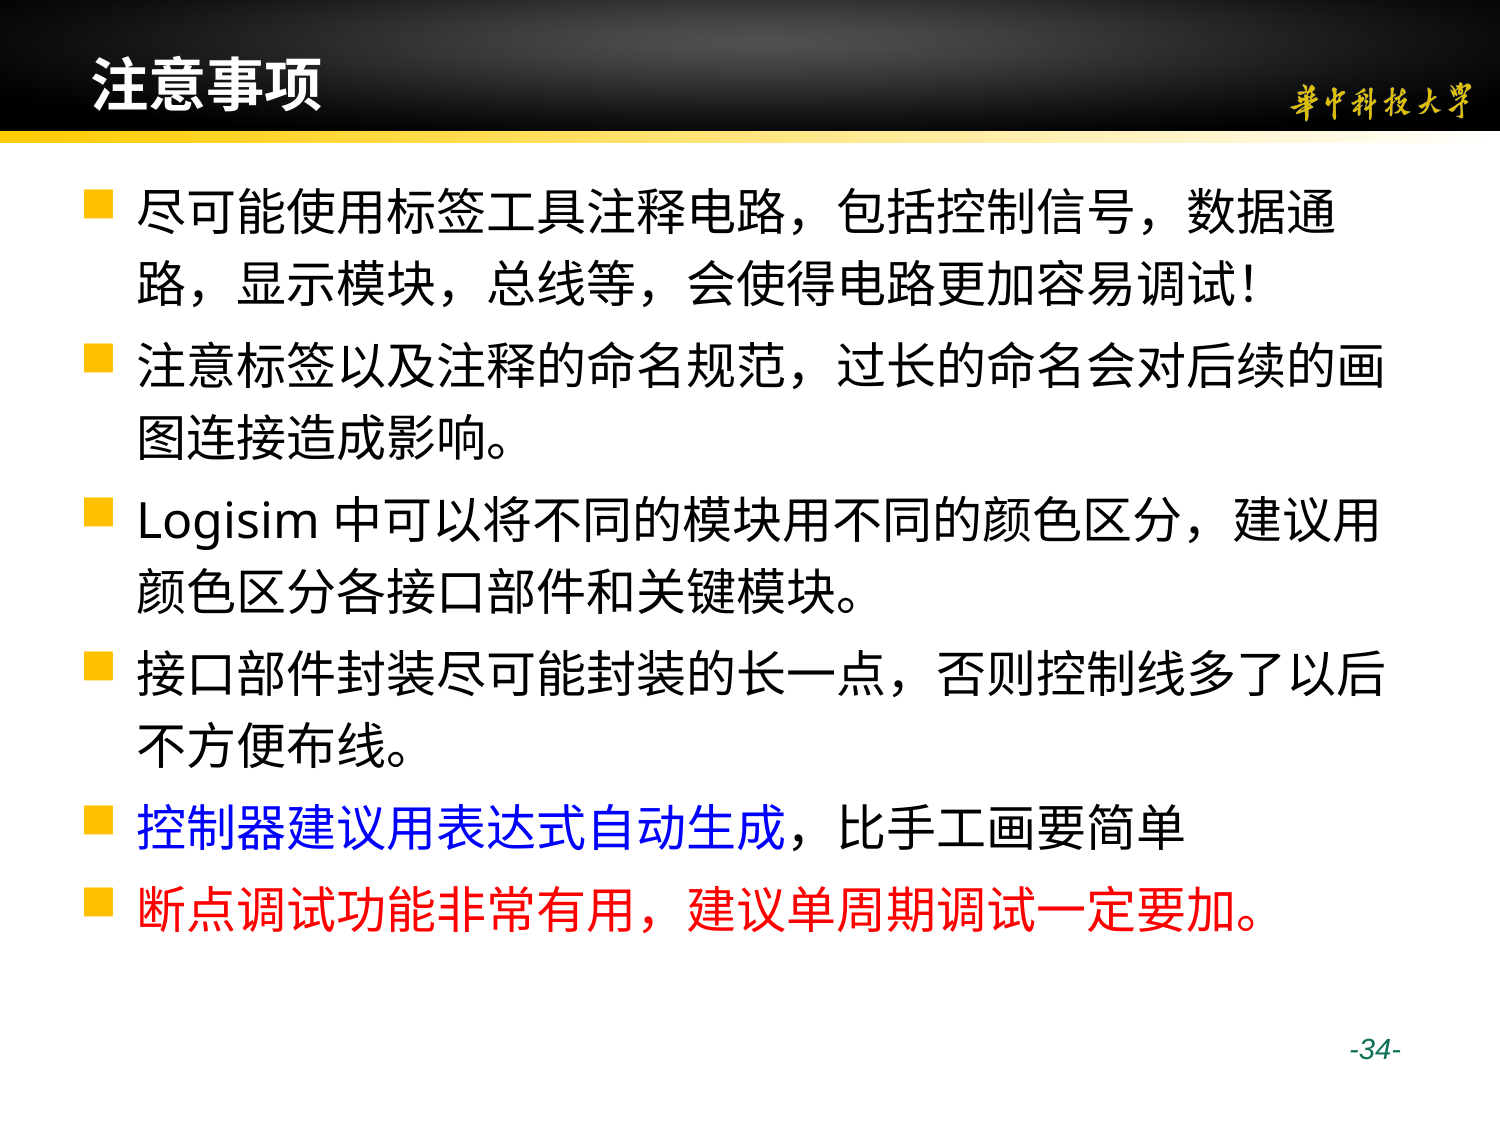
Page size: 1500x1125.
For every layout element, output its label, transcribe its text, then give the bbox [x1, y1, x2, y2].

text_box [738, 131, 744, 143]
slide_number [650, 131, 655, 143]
slide_number -34- [1257, 1023, 1425, 1102]
title 注意事项 [75, 35, 1425, 131]
list 尽可能使用标签工具注释电路，包括控制信号，数据通路，显示模块，总线等，会使得电路更加容易调试！ 注意标签以及注释的命名规范，过长的命名会对后续的画图连接造成影响。 Logisim中可以将不同的模块用不同的颜色区分，建议用颜色区分各接口部件和关键模块。 接口部件封装尽可能封装的长一点，否则控制线多了以后不方便布线。 控制器建议用表达式自动生成，比手工画要简单 断点调试功能非常有用，建议单周期调试一定要加。 [64, 160, 1413, 988]
title 例子 [562, 131, 567, 143]
picture [0, 0, 1500, 131]
